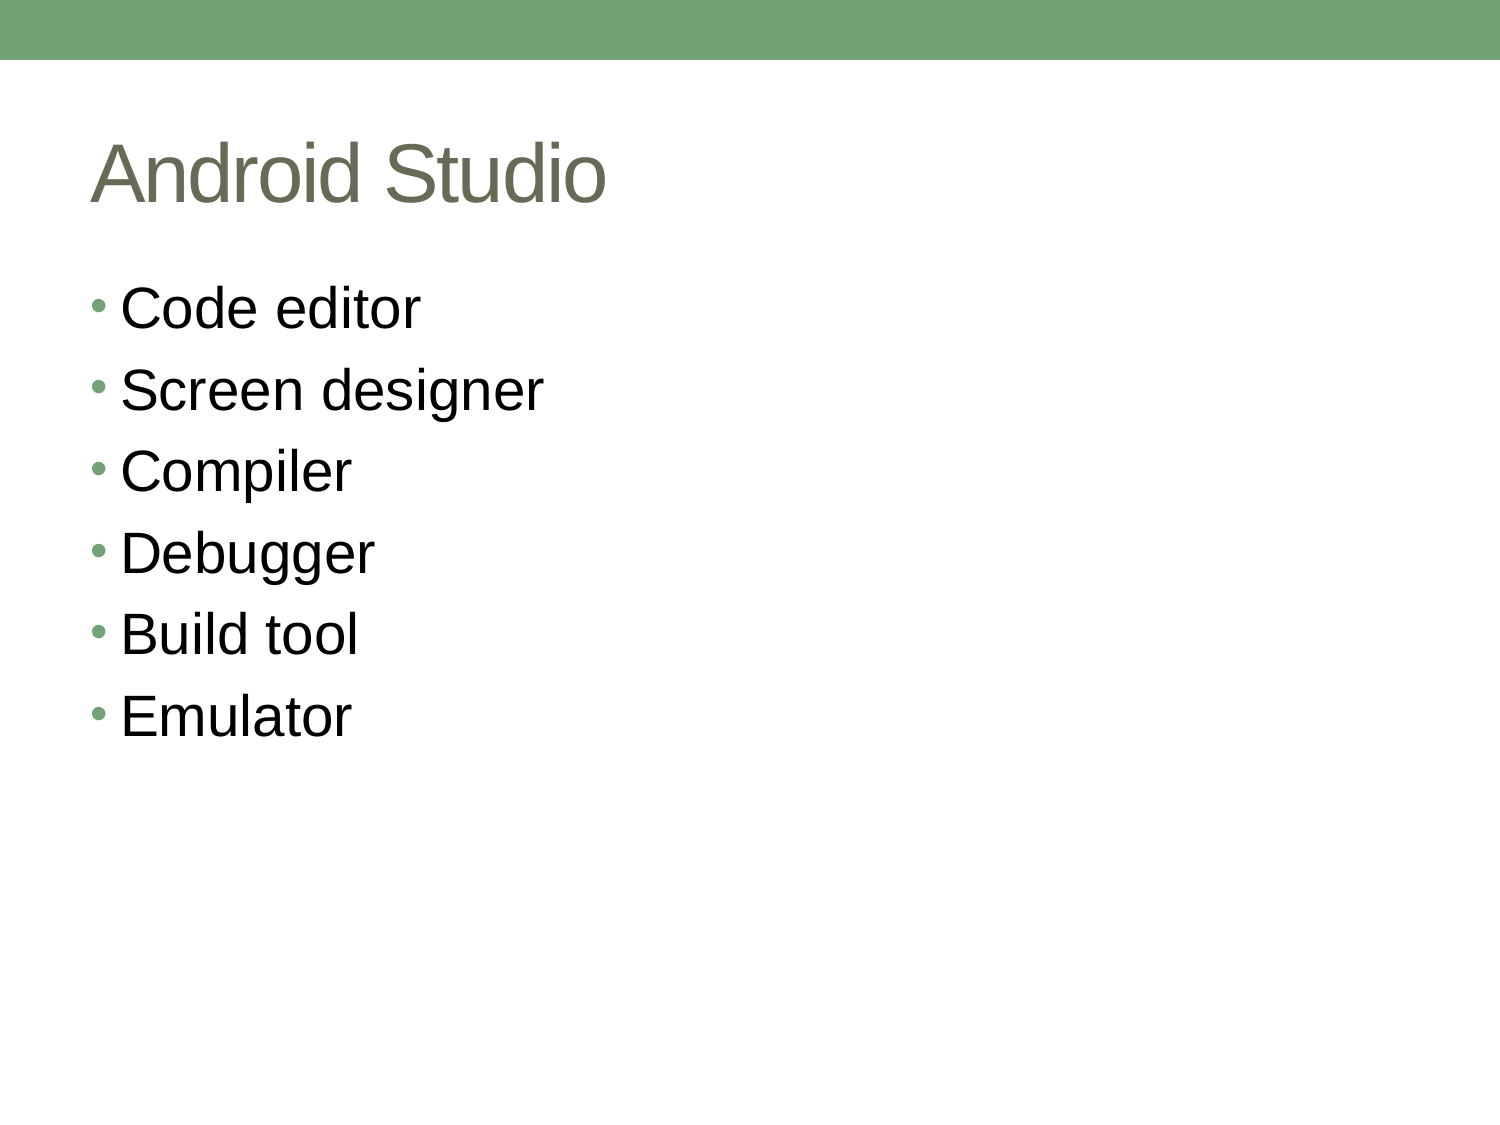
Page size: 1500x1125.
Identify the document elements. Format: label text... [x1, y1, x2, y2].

list Code editor Screen designer Compiler Debugger Build tool Emulator [75, 262, 1425, 1063]
title Android Studio [75, 87, 1425, 250]
